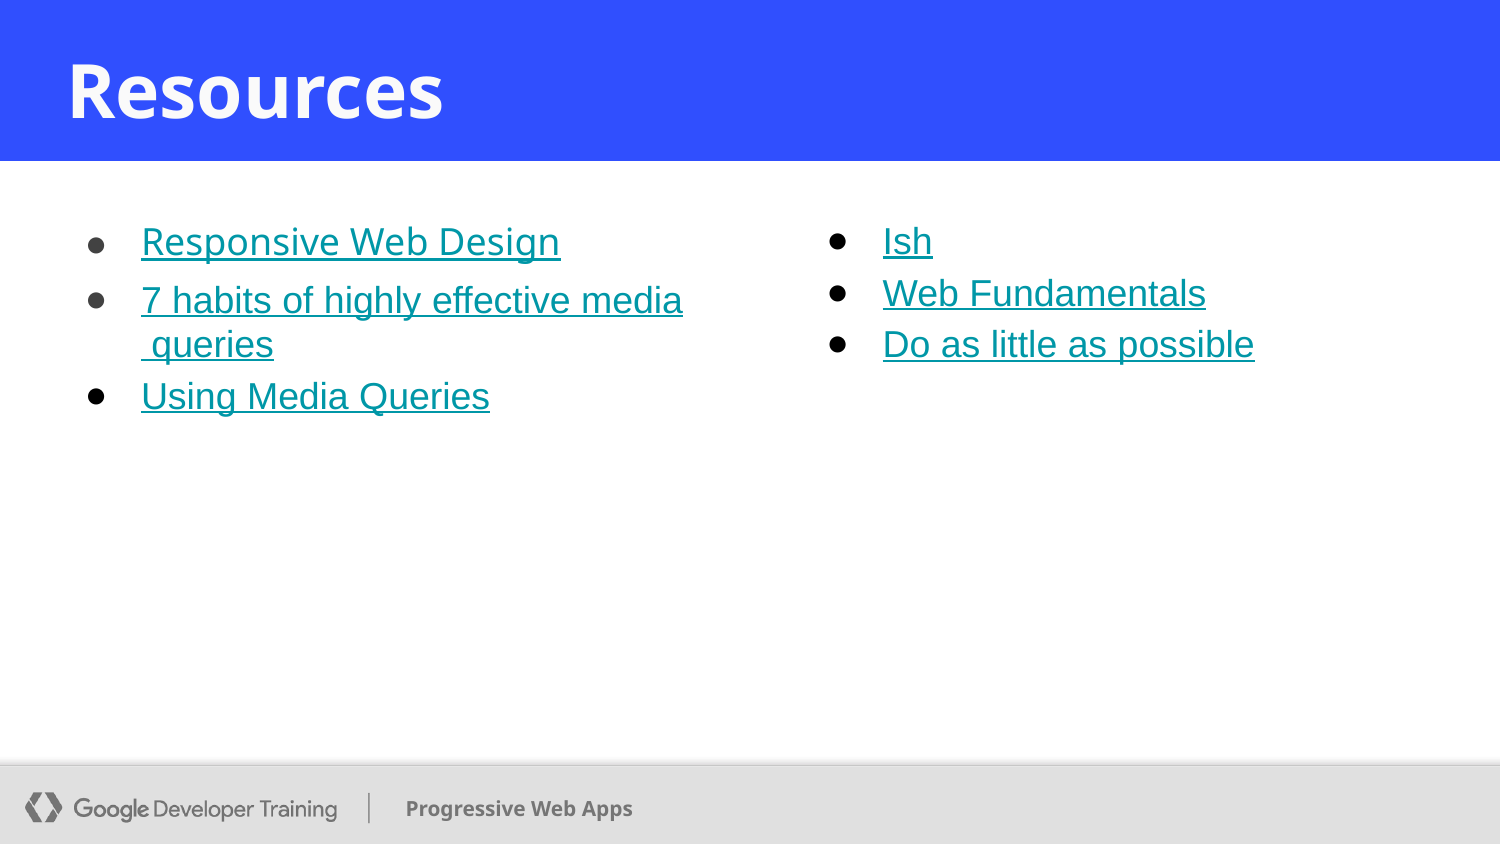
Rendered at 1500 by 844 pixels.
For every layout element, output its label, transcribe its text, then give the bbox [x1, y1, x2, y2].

title Resources [51, 28, 1449, 122]
picture [0, 161, 1500, 844]
list Ish Web Fundamentals Do as little as possible [792, 195, 1449, 756]
list Responsive Web Design 7 habits of highly effective media queries Using Media Queries [51, 195, 708, 756]
